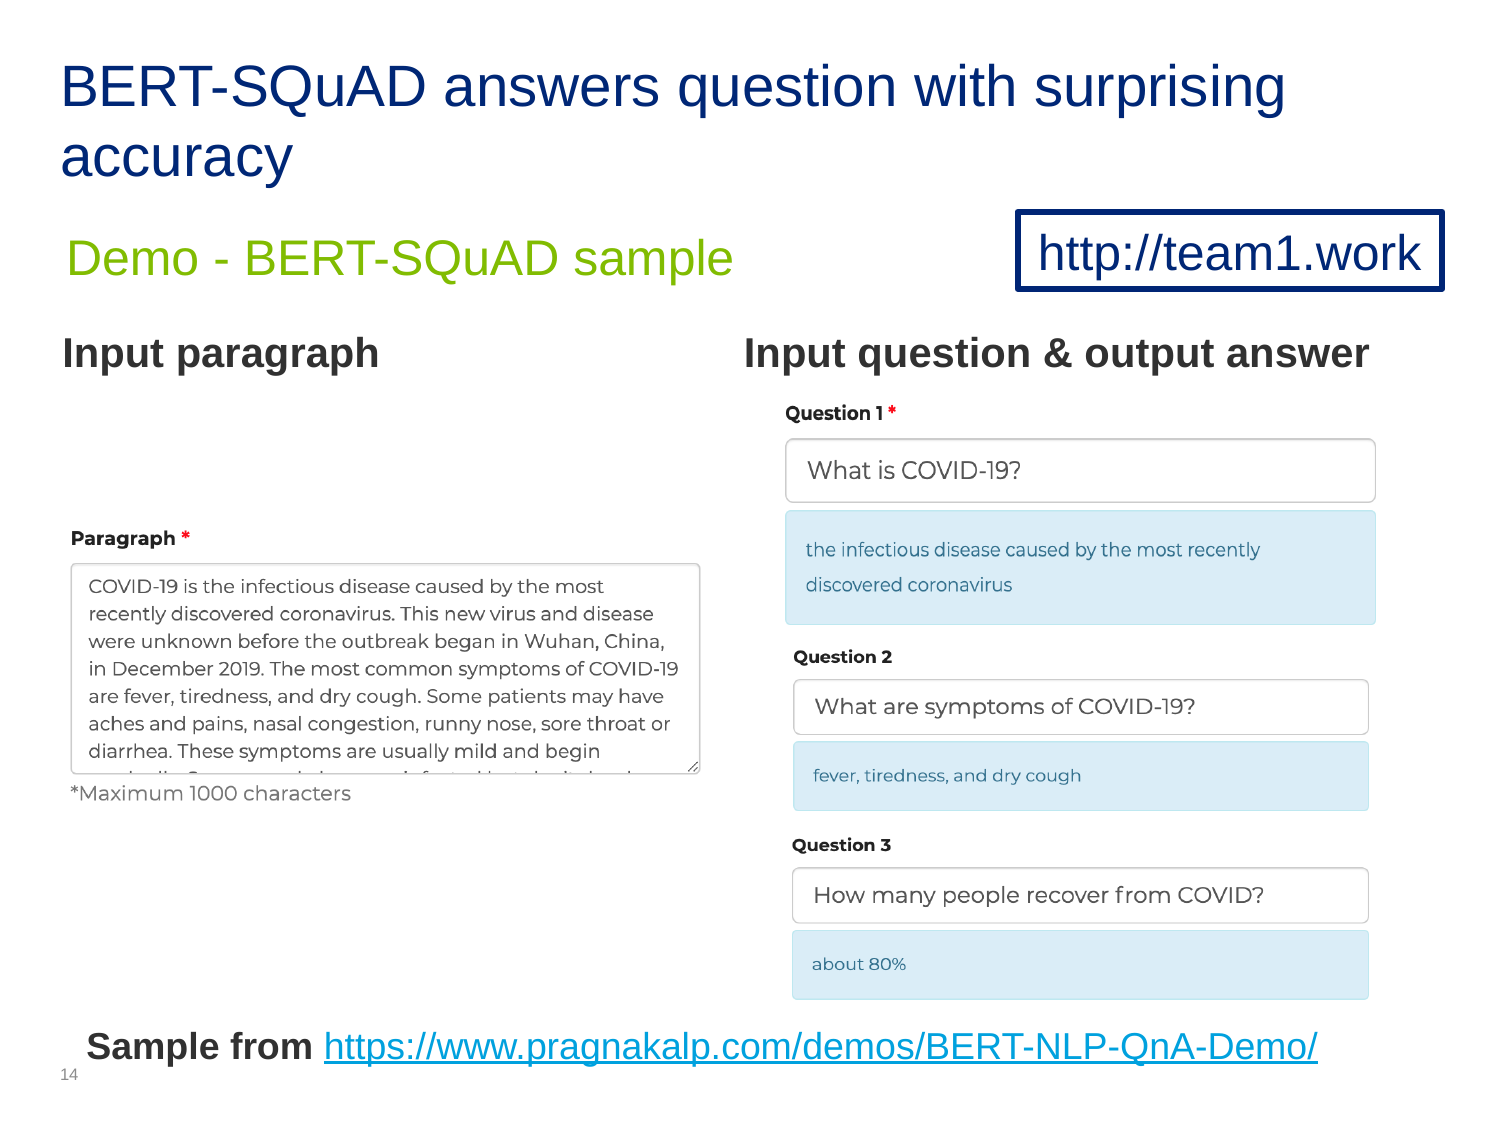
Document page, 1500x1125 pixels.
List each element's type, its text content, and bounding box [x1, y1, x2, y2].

picture [781, 392, 1381, 639]
text_box Input question & output answer [743, 325, 1440, 376]
title BERT-SQuAD answers question with surprising accuracy [60, 48, 1440, 126]
picture [788, 643, 1374, 818]
text_box Demo - BERT-SQuAD sample [65, 225, 1416, 279]
text_box Input paragraph [62, 325, 571, 376]
picture [788, 830, 1374, 1008]
text_box Sample from https://www.pragnakalp.com/demos/BERT-NLP-QnA-Demo/ [86, 1021, 1443, 1073]
picture [61, 520, 712, 819]
